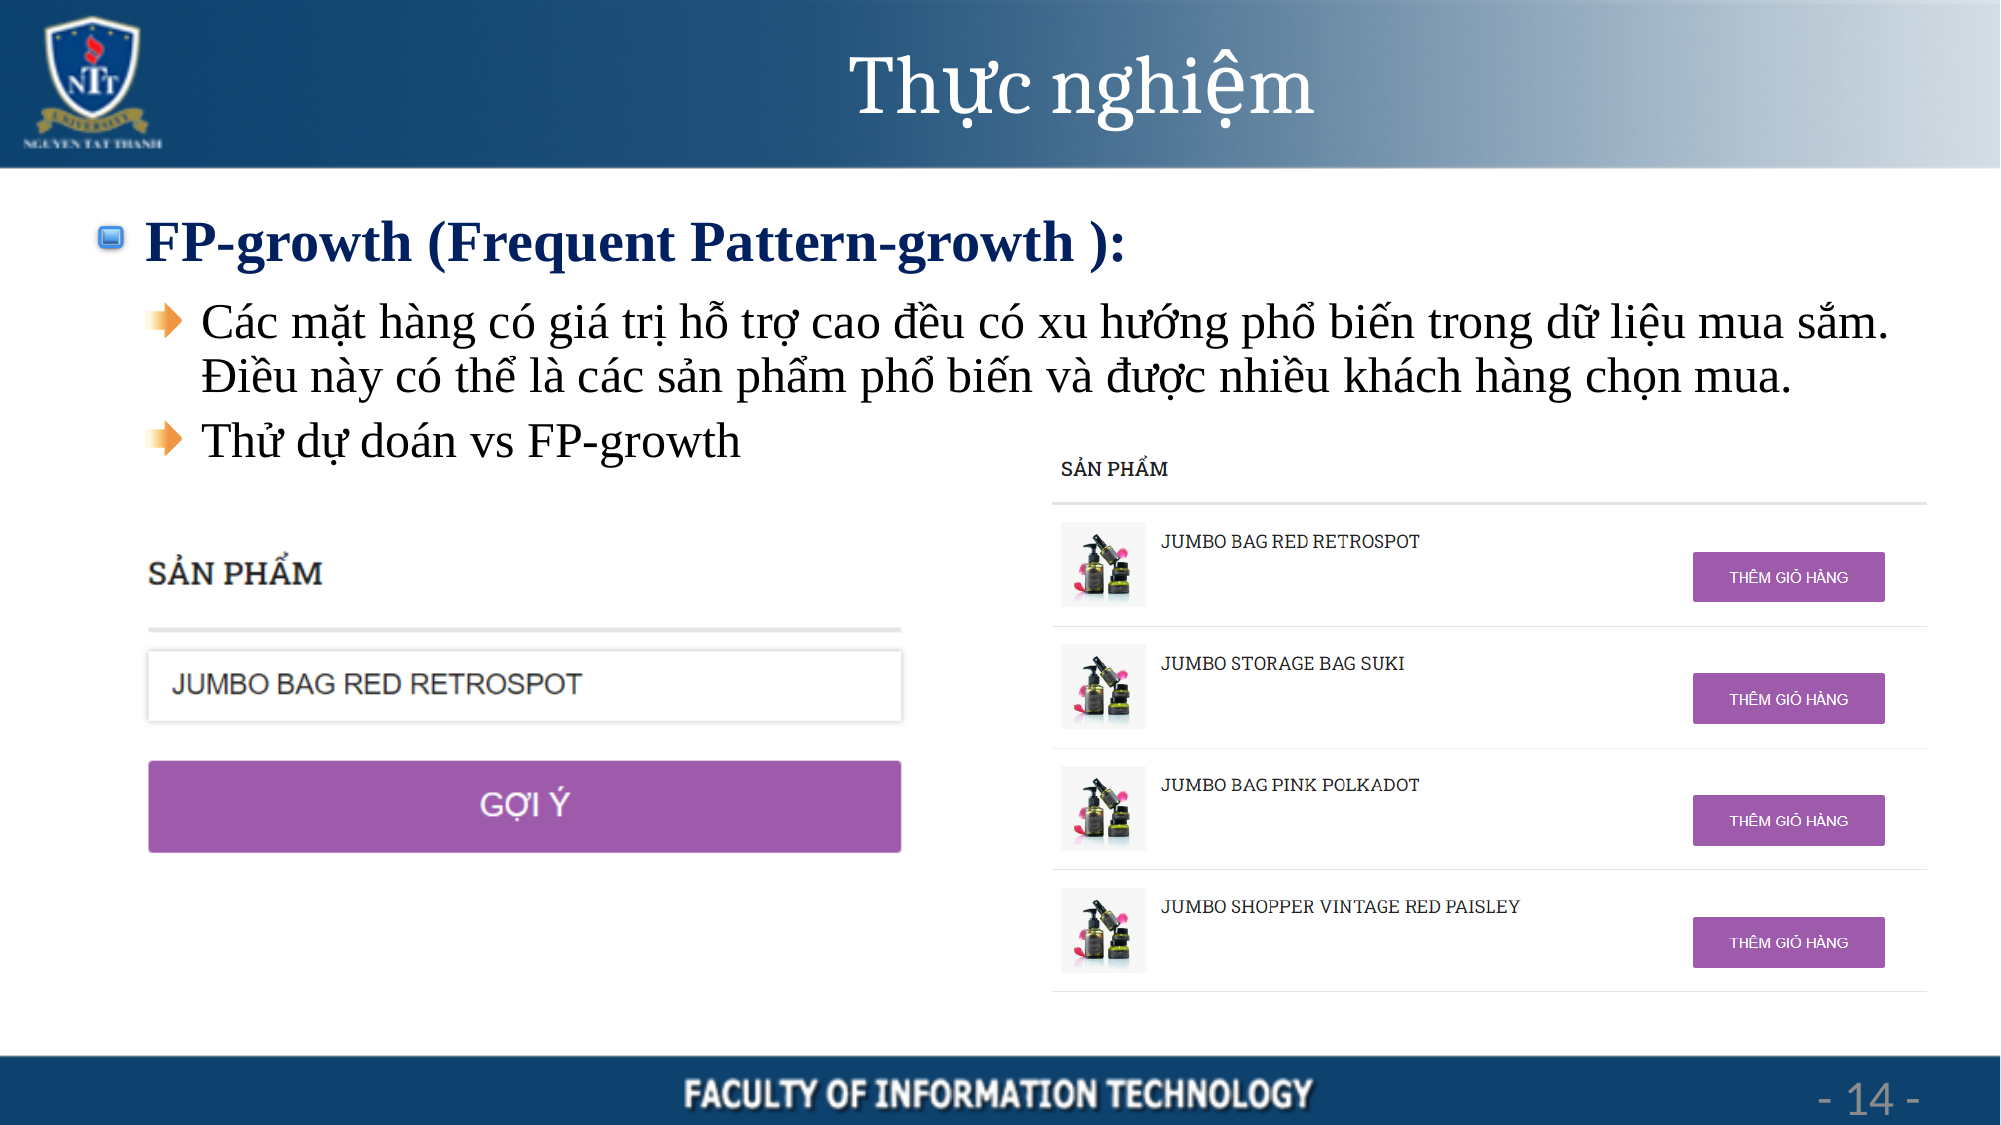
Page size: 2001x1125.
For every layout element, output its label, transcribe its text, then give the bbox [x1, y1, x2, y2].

picture [0, 0, 2001, 1125]
list FP-growth (Frequent Pattern-growth ): Các mặt hàng có giá trị hỗ trợ cao đều có xu hướng phổ biến trong dữ liệu mua sắm. Điều này có thể là các sản phẩm phổ biến và được nhiều khách hàng chọn mua. Thử dự doán vs FP-growth [73, 195, 1936, 1014]
slide_number - 14 - [1768, 1065, 1936, 1125]
title Thực nghiệm [229, 15, 1936, 159]
